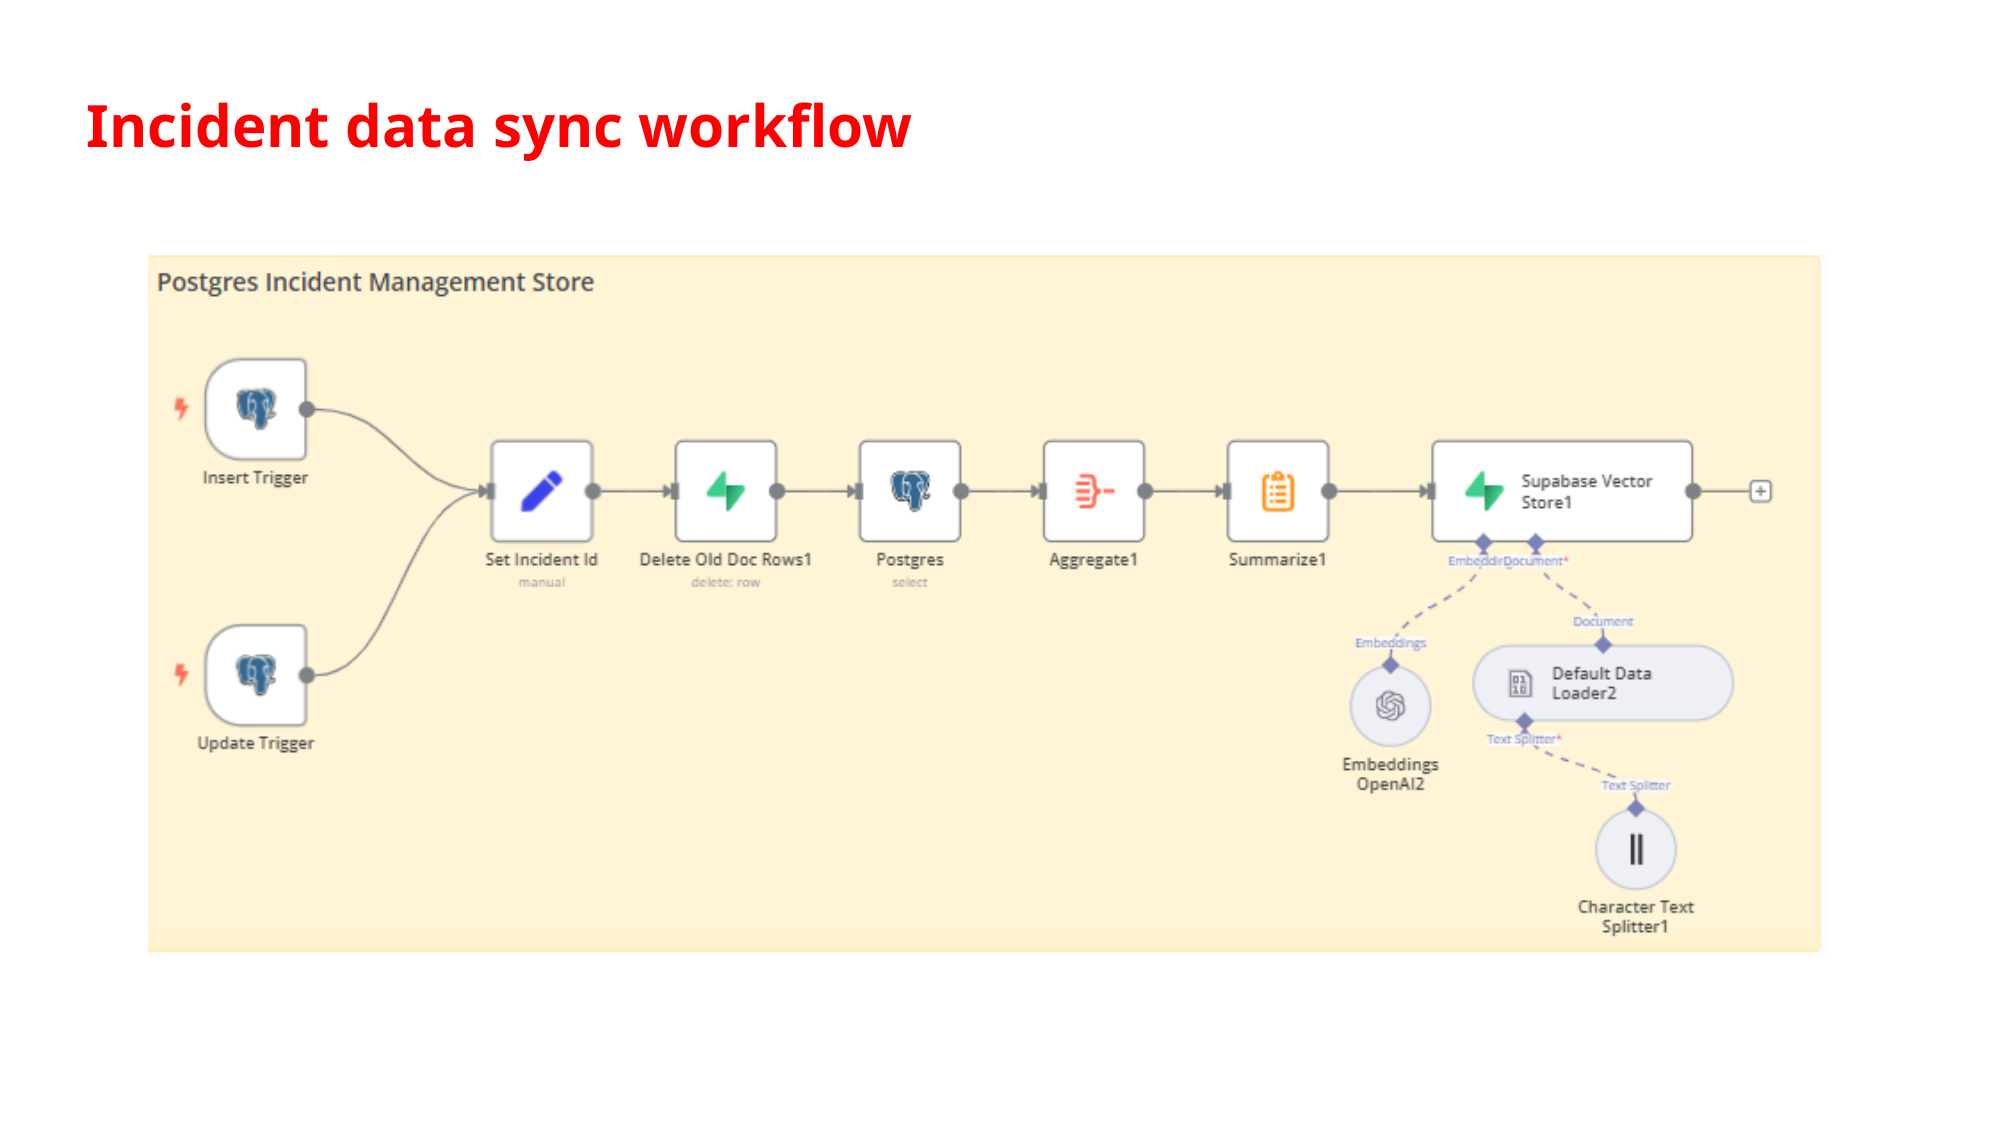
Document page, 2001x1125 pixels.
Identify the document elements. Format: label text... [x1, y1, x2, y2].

picture [148, 254, 1827, 956]
title Incident data sync workflow [71, 20, 1797, 238]
